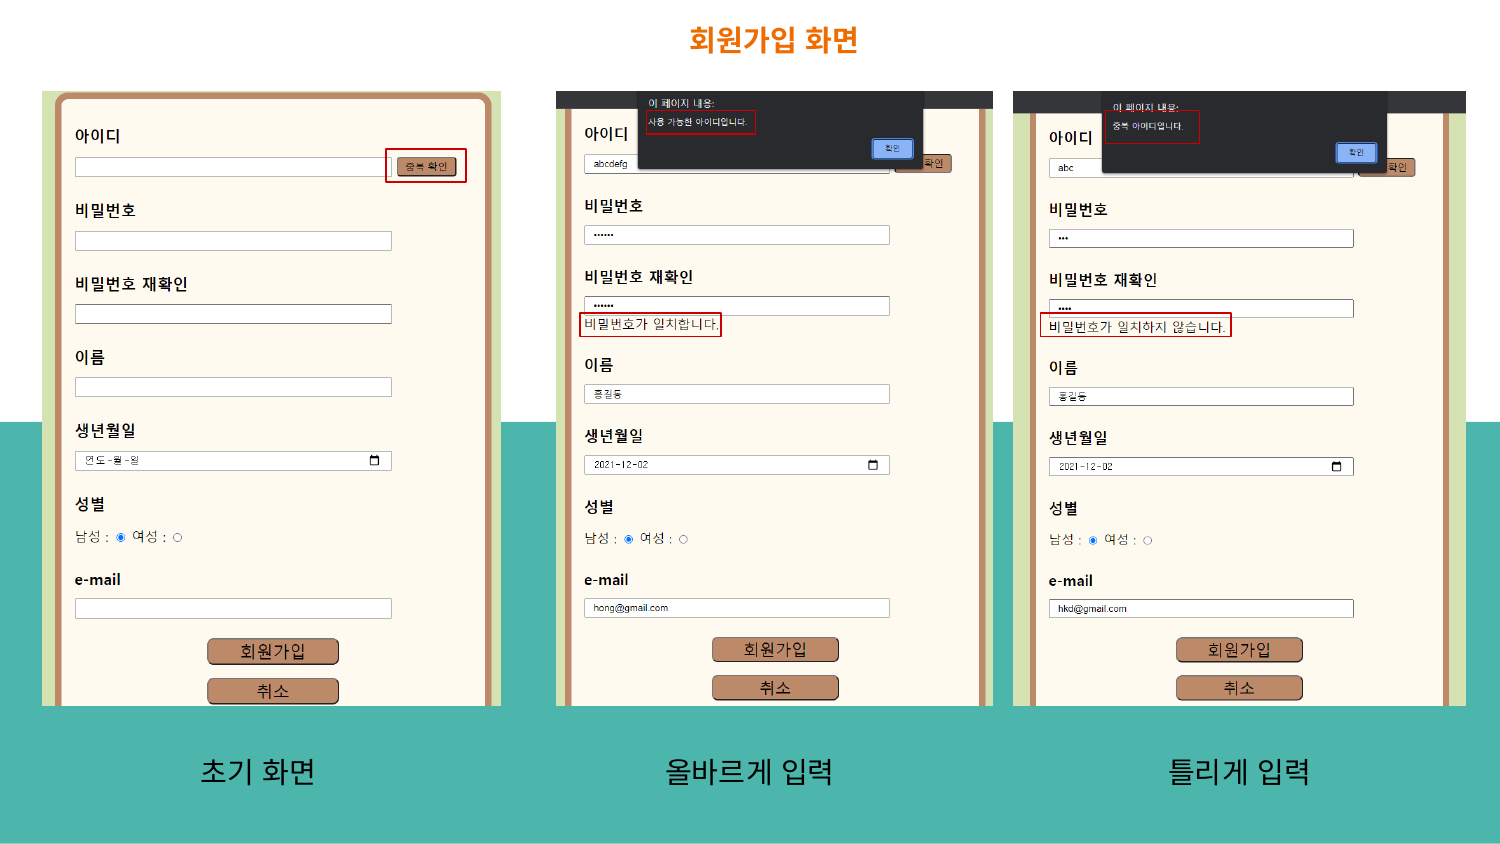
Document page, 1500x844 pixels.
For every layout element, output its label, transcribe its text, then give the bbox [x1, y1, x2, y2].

picture [556, 90, 993, 706]
picture [1013, 90, 1466, 706]
title 회원가입 화면 [304, 6, 1246, 73]
text_box 초기 화면 [88, 739, 429, 804]
text_box 올바르게 입력 [579, 739, 921, 804]
picture [42, 90, 501, 706]
text_box 틀리게 입력 [1069, 739, 1410, 804]
